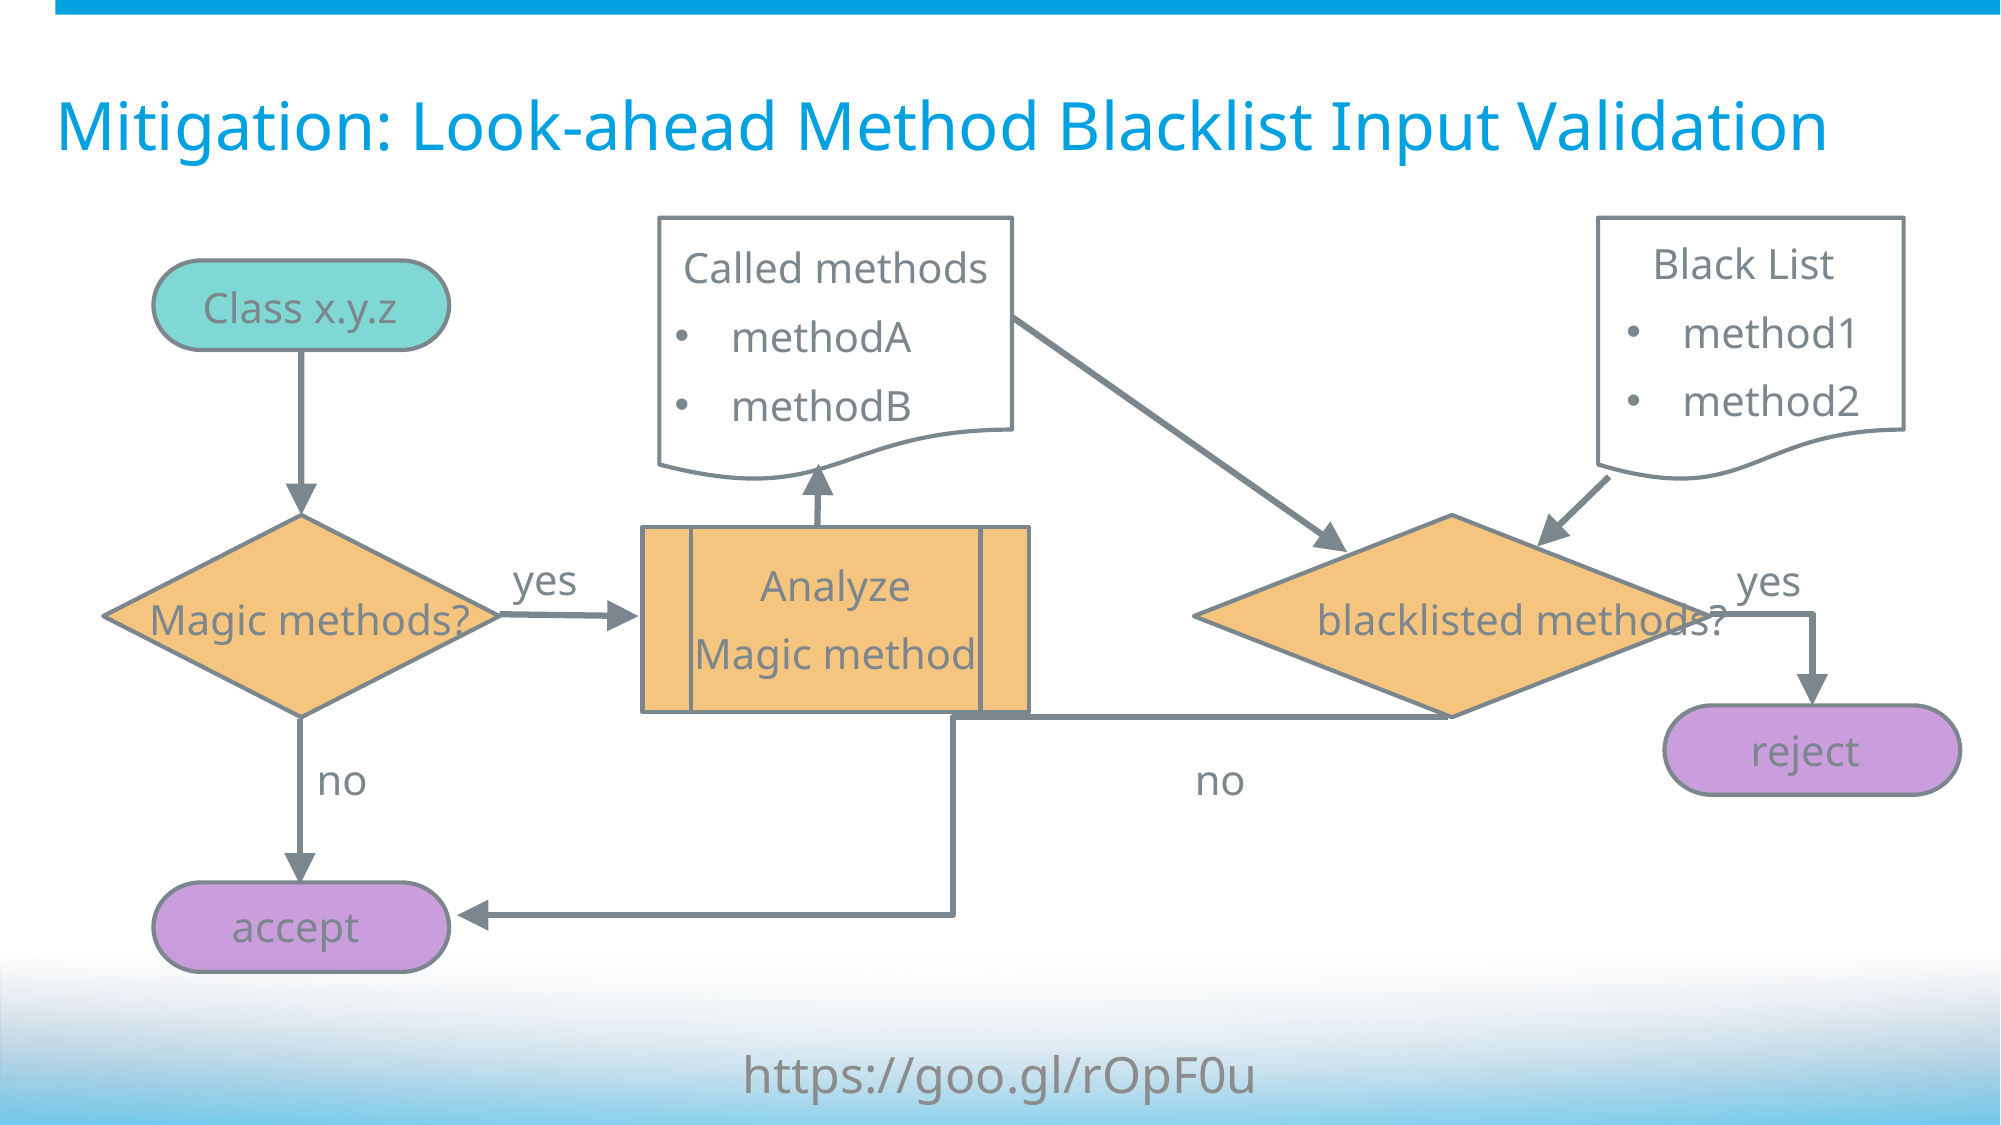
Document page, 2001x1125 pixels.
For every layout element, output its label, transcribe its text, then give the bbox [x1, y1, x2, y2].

picture [1, 188, 2001, 1125]
title Mitigation: Look-ahead Method Blacklist Input Validation [55, 14, 1945, 164]
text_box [102, 217, 1961, 973]
